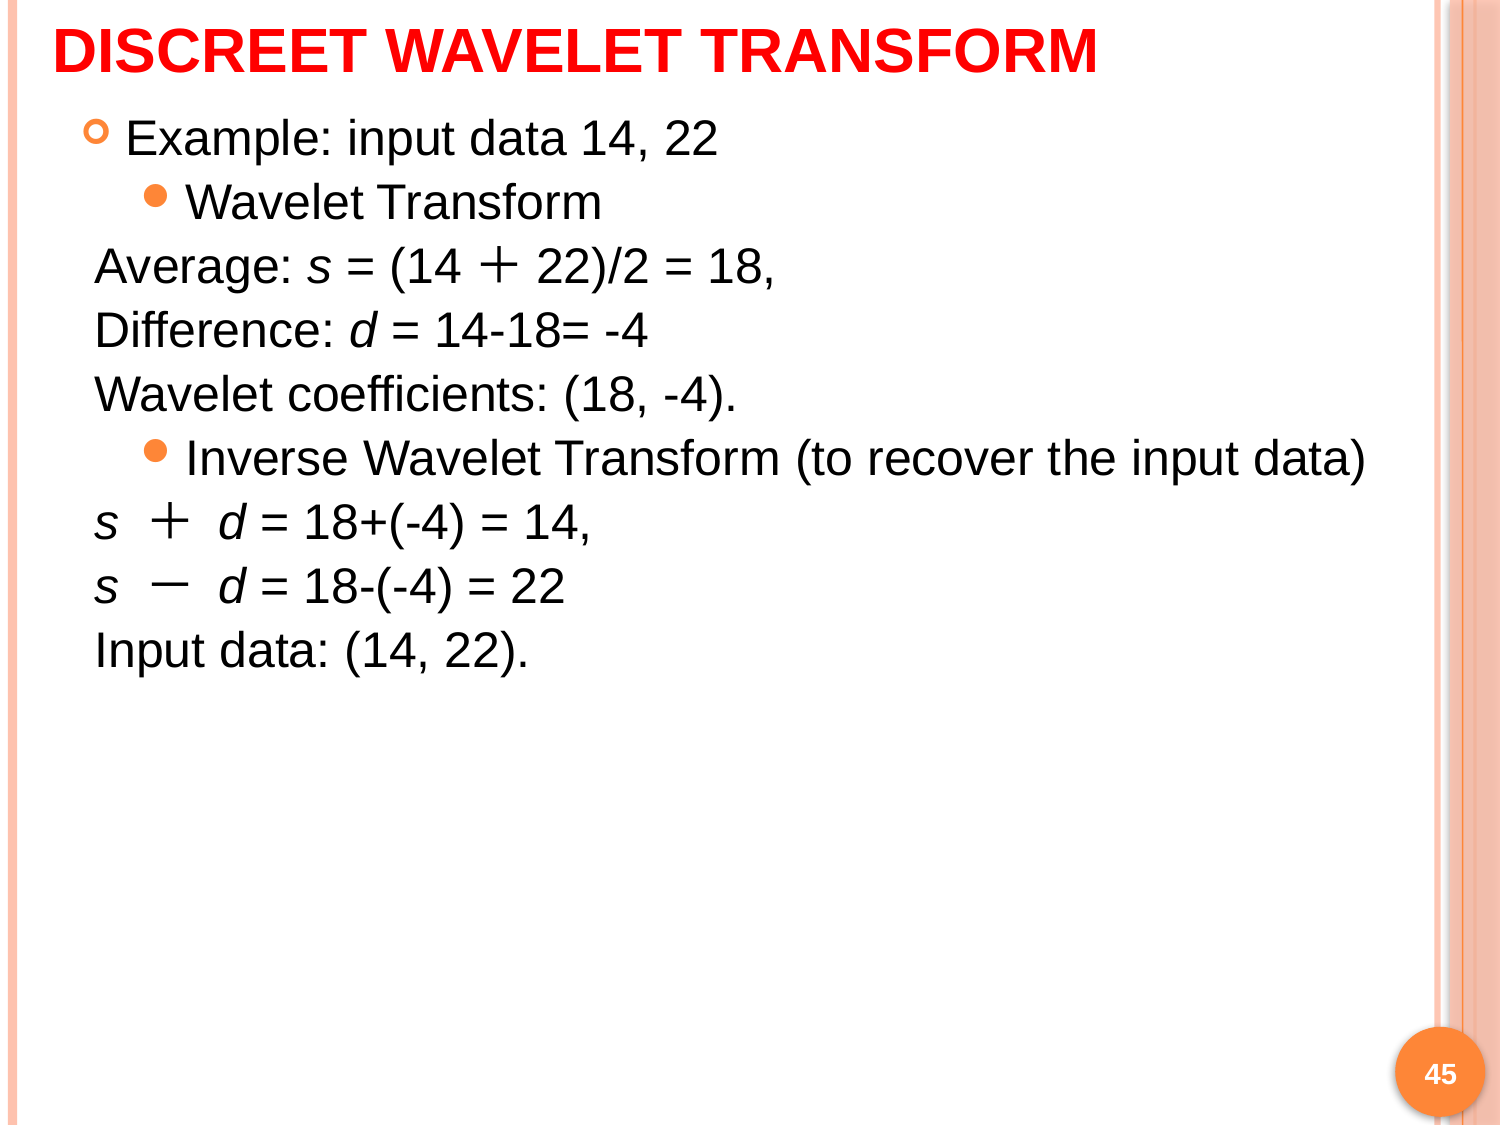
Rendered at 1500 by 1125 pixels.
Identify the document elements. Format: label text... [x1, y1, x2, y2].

list Example: input data 14, 22 Wavelet Transform Average: s = (14＋22)/2 = 18, Difference: d = 14-18= -4 Wavelet coefficients: (18, -4). Inverse Wavelet Transform (to recover the input data) s ＋ d = 18+(-4) = 14, s － d = 18-(-4) = 22 Input data: (14, 22). [65, 105, 1391, 1018]
title DISCREET WAVELET TRANSFORM [37, 12, 1425, 93]
slide_number 45 [1390, 1029, 1491, 1116]
